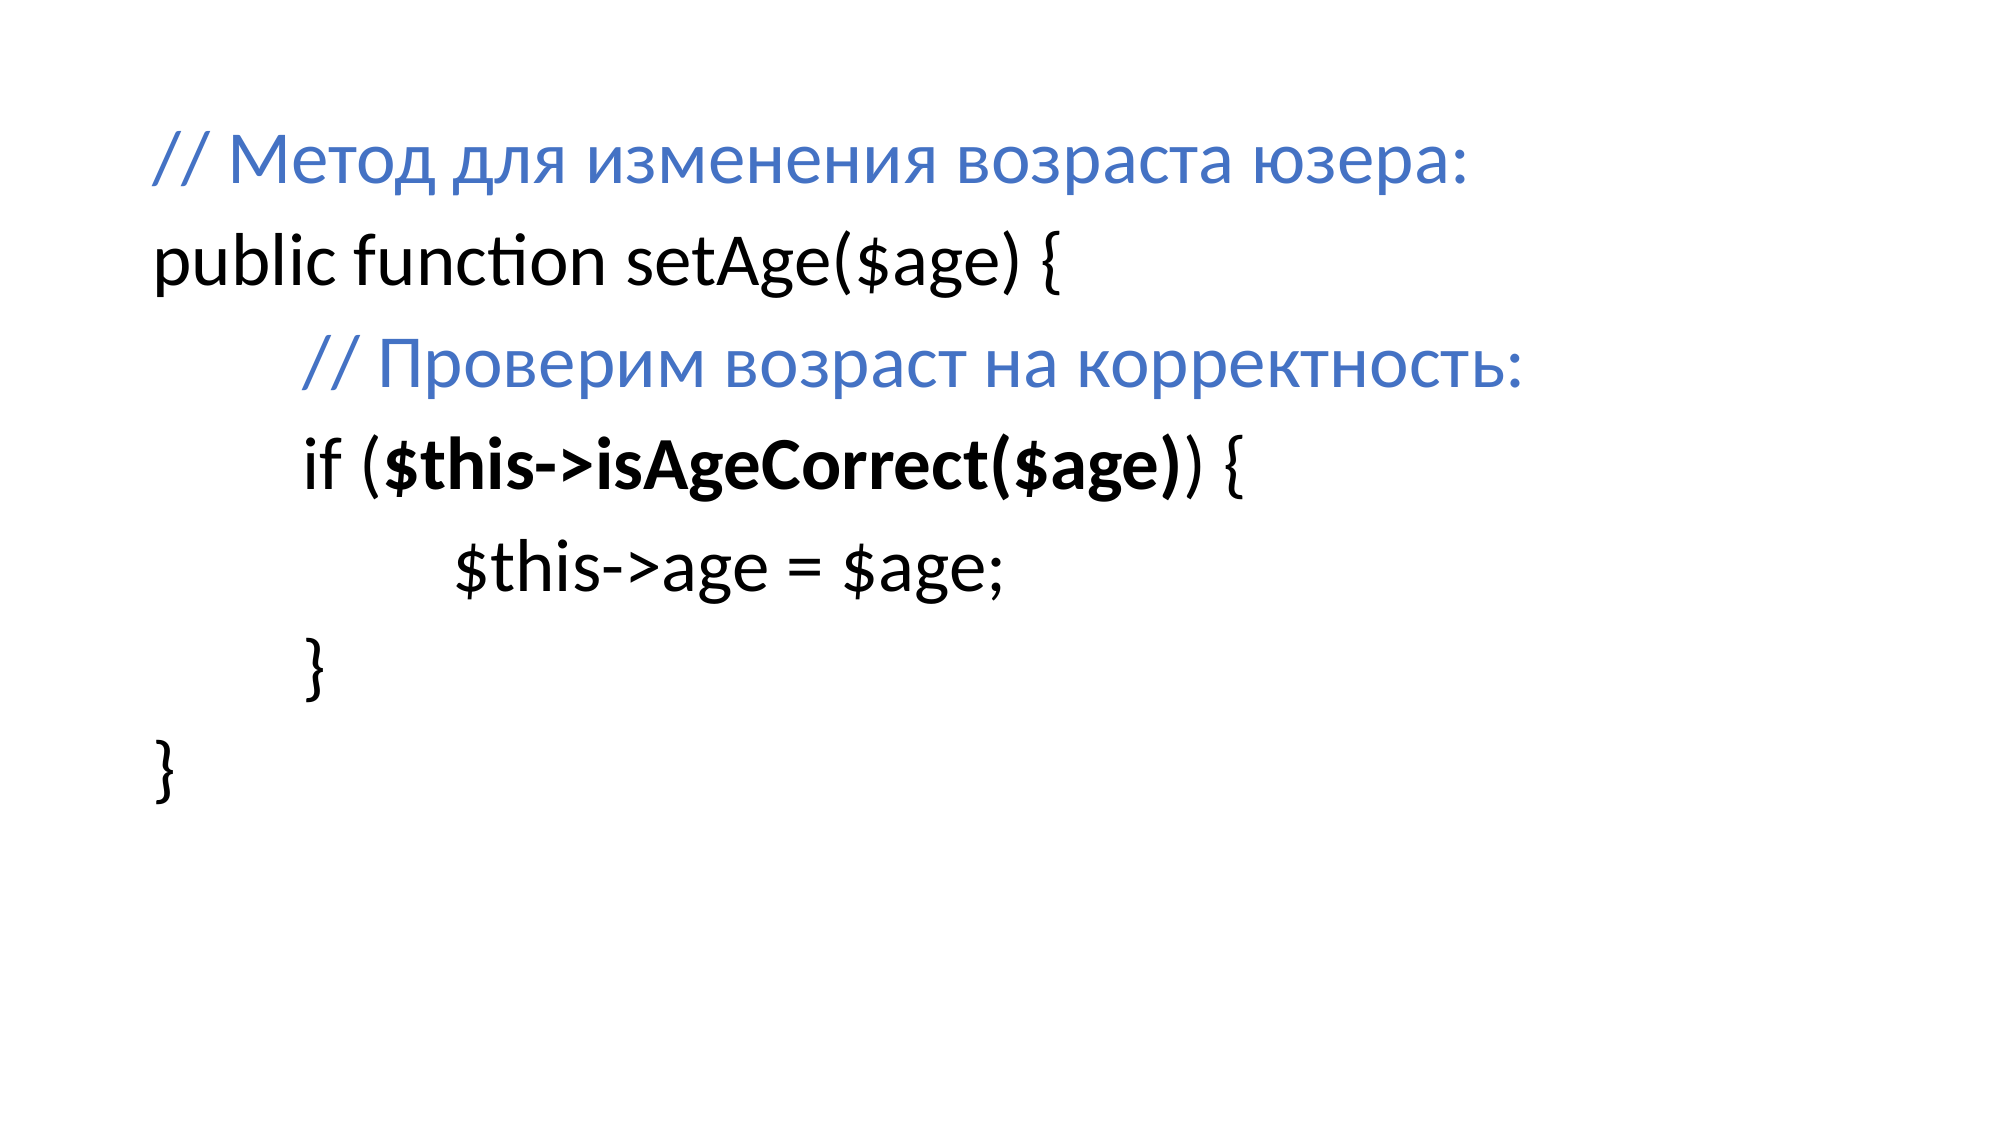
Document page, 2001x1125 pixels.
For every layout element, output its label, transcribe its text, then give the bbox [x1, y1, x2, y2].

list // Метод для изменения возраста юзера: public function setAge($age) { // Проверим возраст на корректность: if ($this->isAgeCorrect($age)) { $this->age = $age; } } [137, 111, 1863, 1014]
